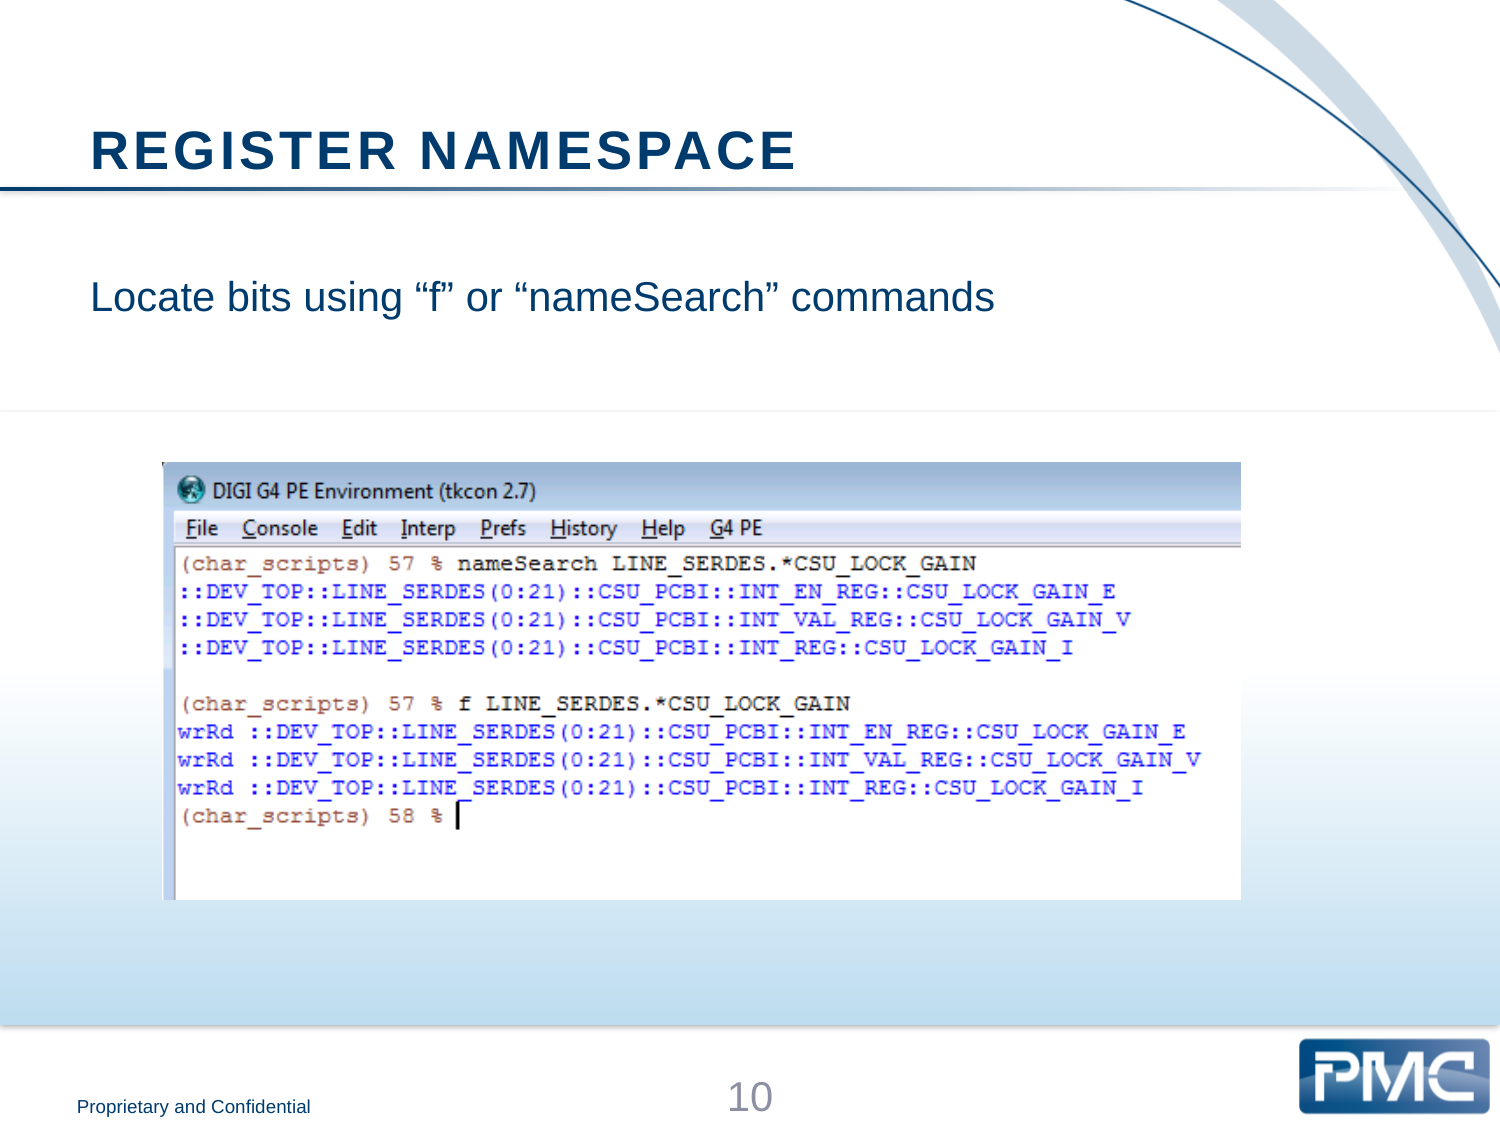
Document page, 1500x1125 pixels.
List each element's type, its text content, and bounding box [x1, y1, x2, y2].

picture [1040, 0, 1500, 415]
picture [1276, 1025, 1500, 1125]
slide_number 10 [575, 1065, 925, 1125]
picture [162, 462, 1241, 901]
list Locate bits using “f” or “nameSearch” commands [75, 262, 1425, 1005]
title Register Namespace [75, 45, 1425, 188]
